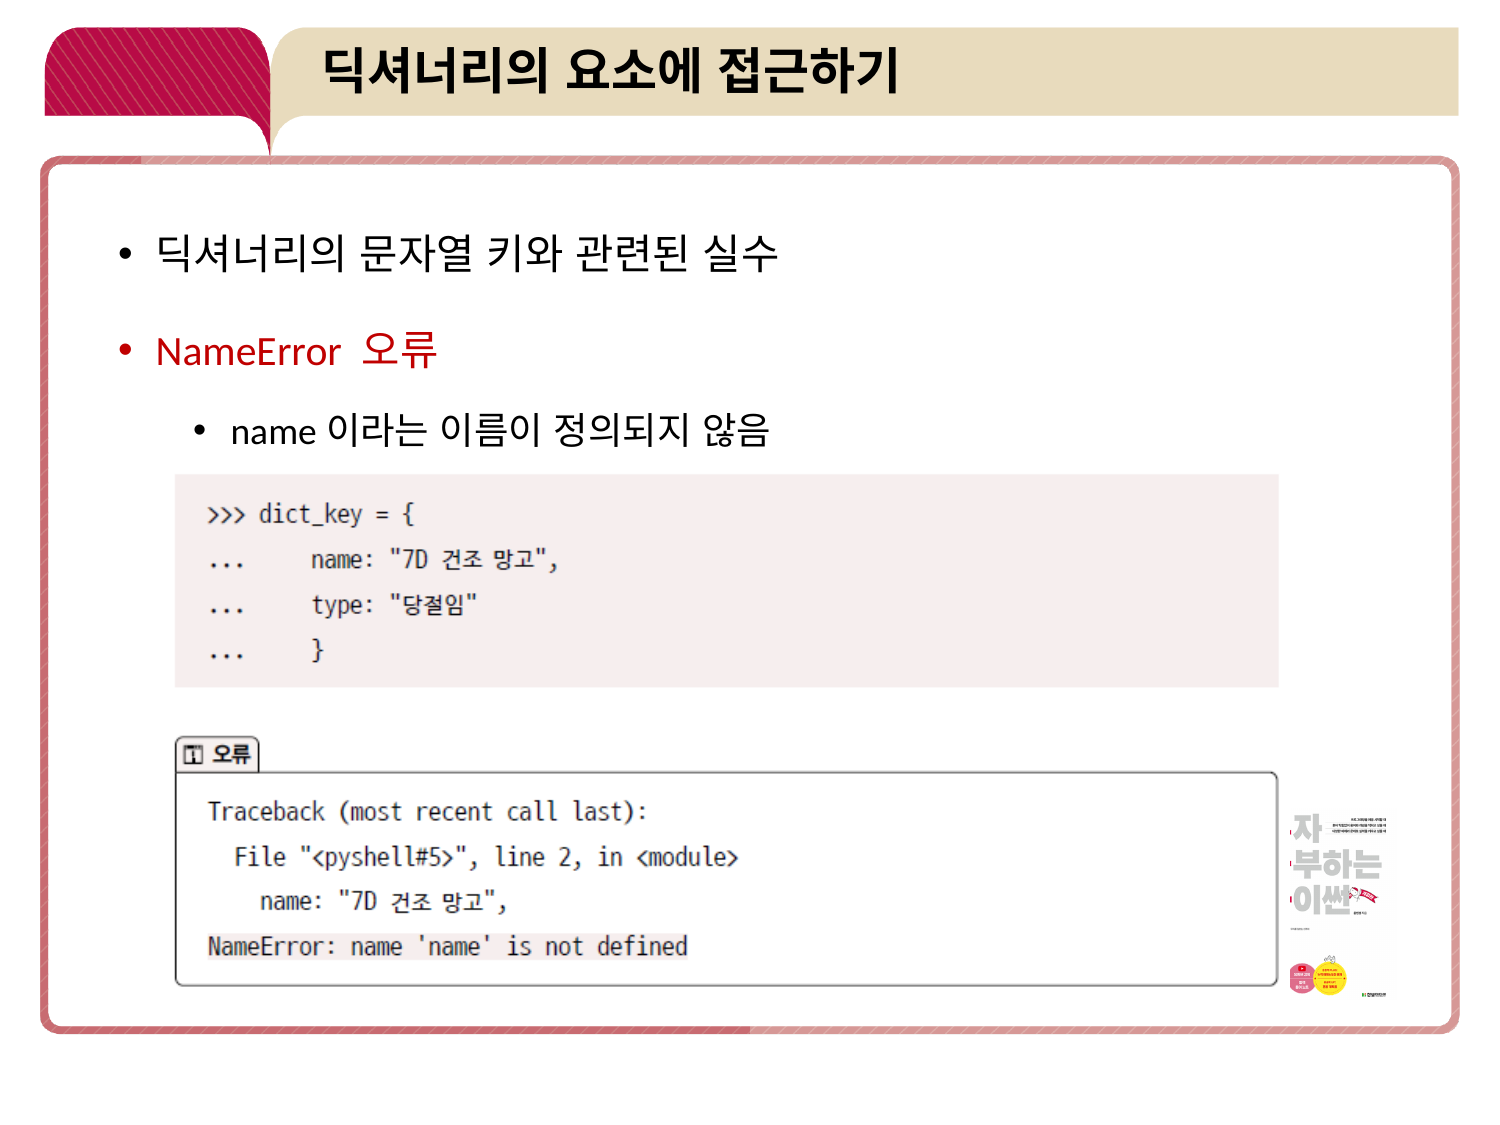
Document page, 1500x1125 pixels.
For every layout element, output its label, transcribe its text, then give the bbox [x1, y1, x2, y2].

picture [0, 0, 1500, 1043]
list 딕셔너리의 문자열 키와 관련된 실수 NameError 오류 name이라는 이름이 정의되지 않음 [103, 195, 1397, 1014]
title 딕셔너리의 요소에 접근하기 [306, 42, 1385, 105]
